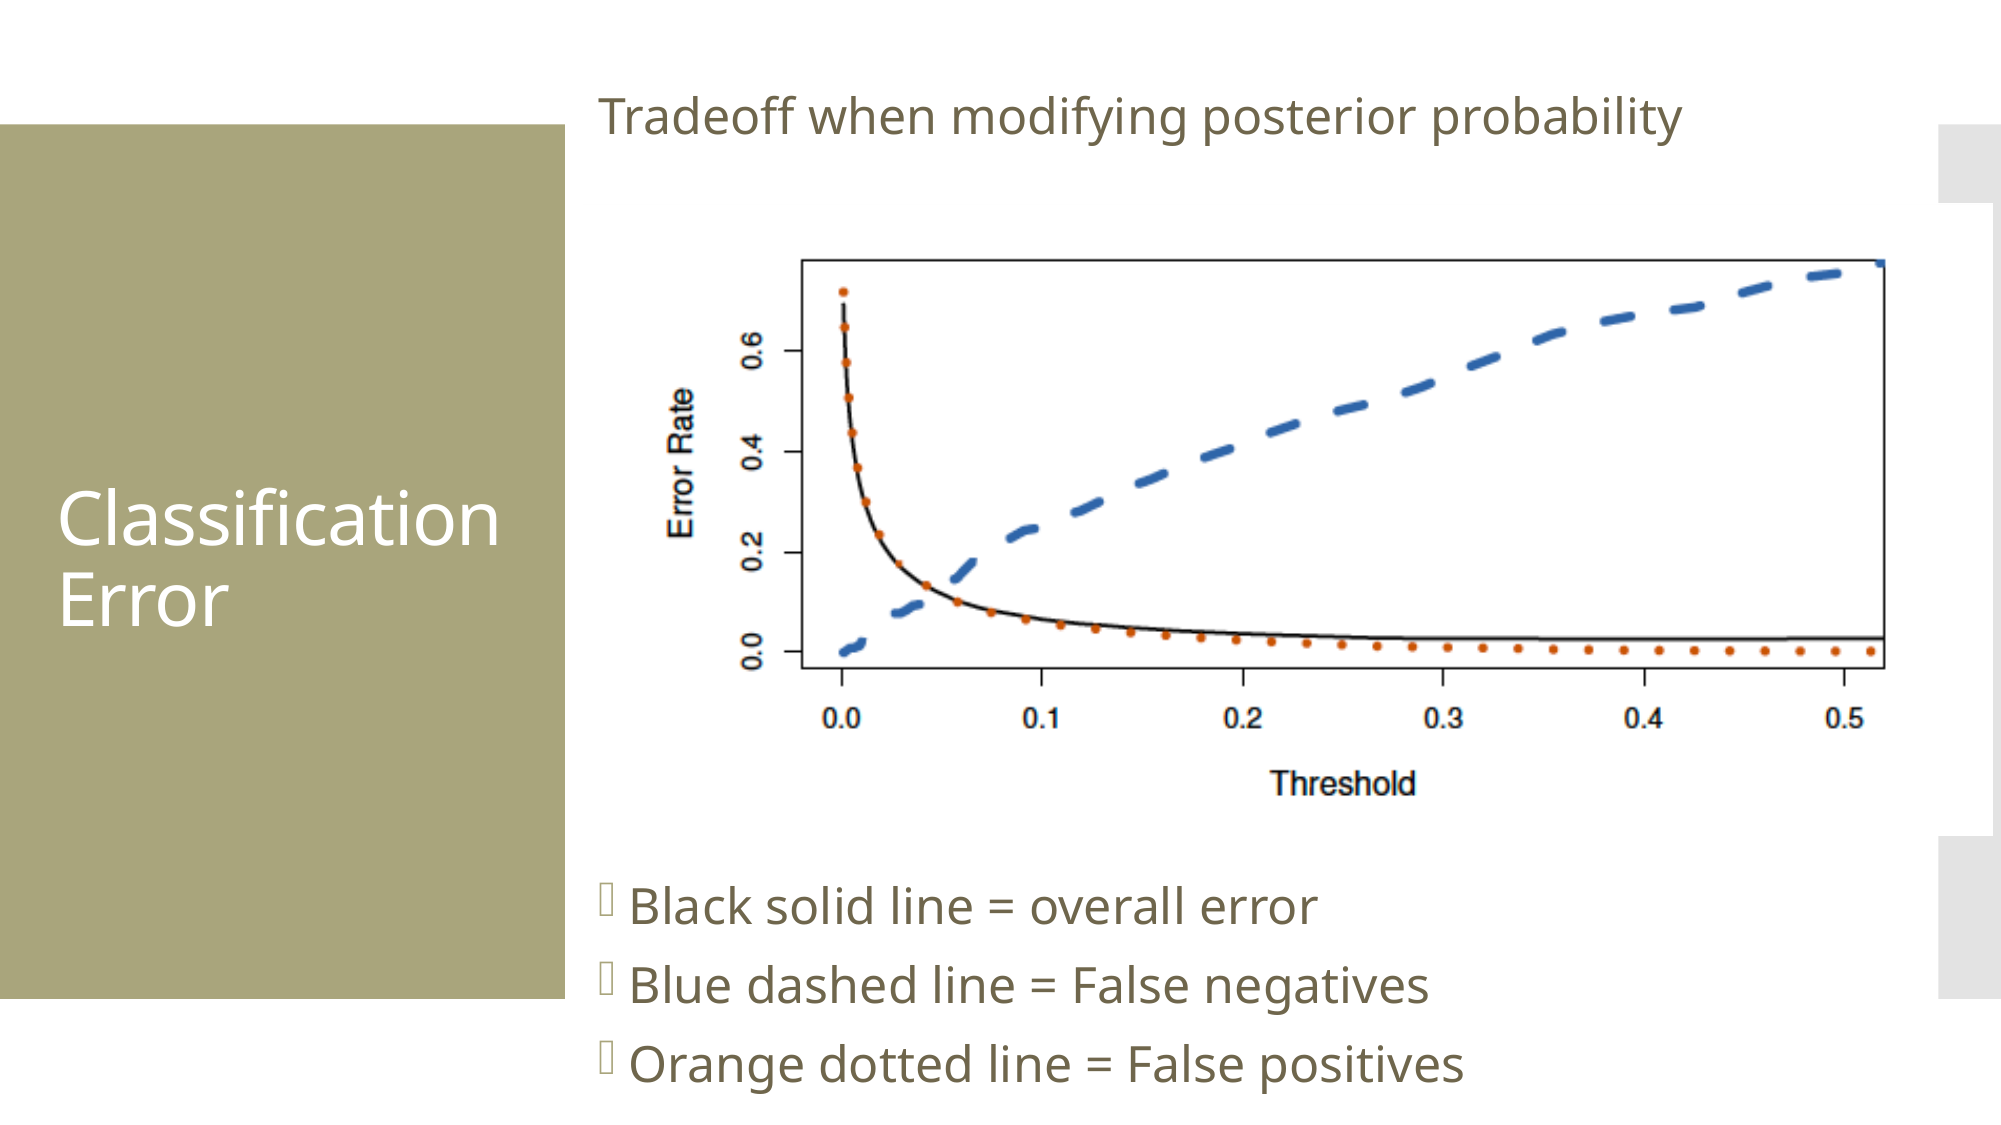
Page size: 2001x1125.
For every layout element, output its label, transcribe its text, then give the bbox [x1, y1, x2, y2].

picture [583, 203, 1994, 836]
title Classification Error [41, 184, 525, 940]
list Tradeoff when modifying posterior probability Black solid line = overall error Blue dashed line = False negatives Orange dotted line = False positives [583, 83, 1959, 203]
list Tradeoff when modifying posterior probability Black solid line = overall error Blue dashed line = False negatives Orange dotted line = False positives [583, 836, 1959, 1125]
